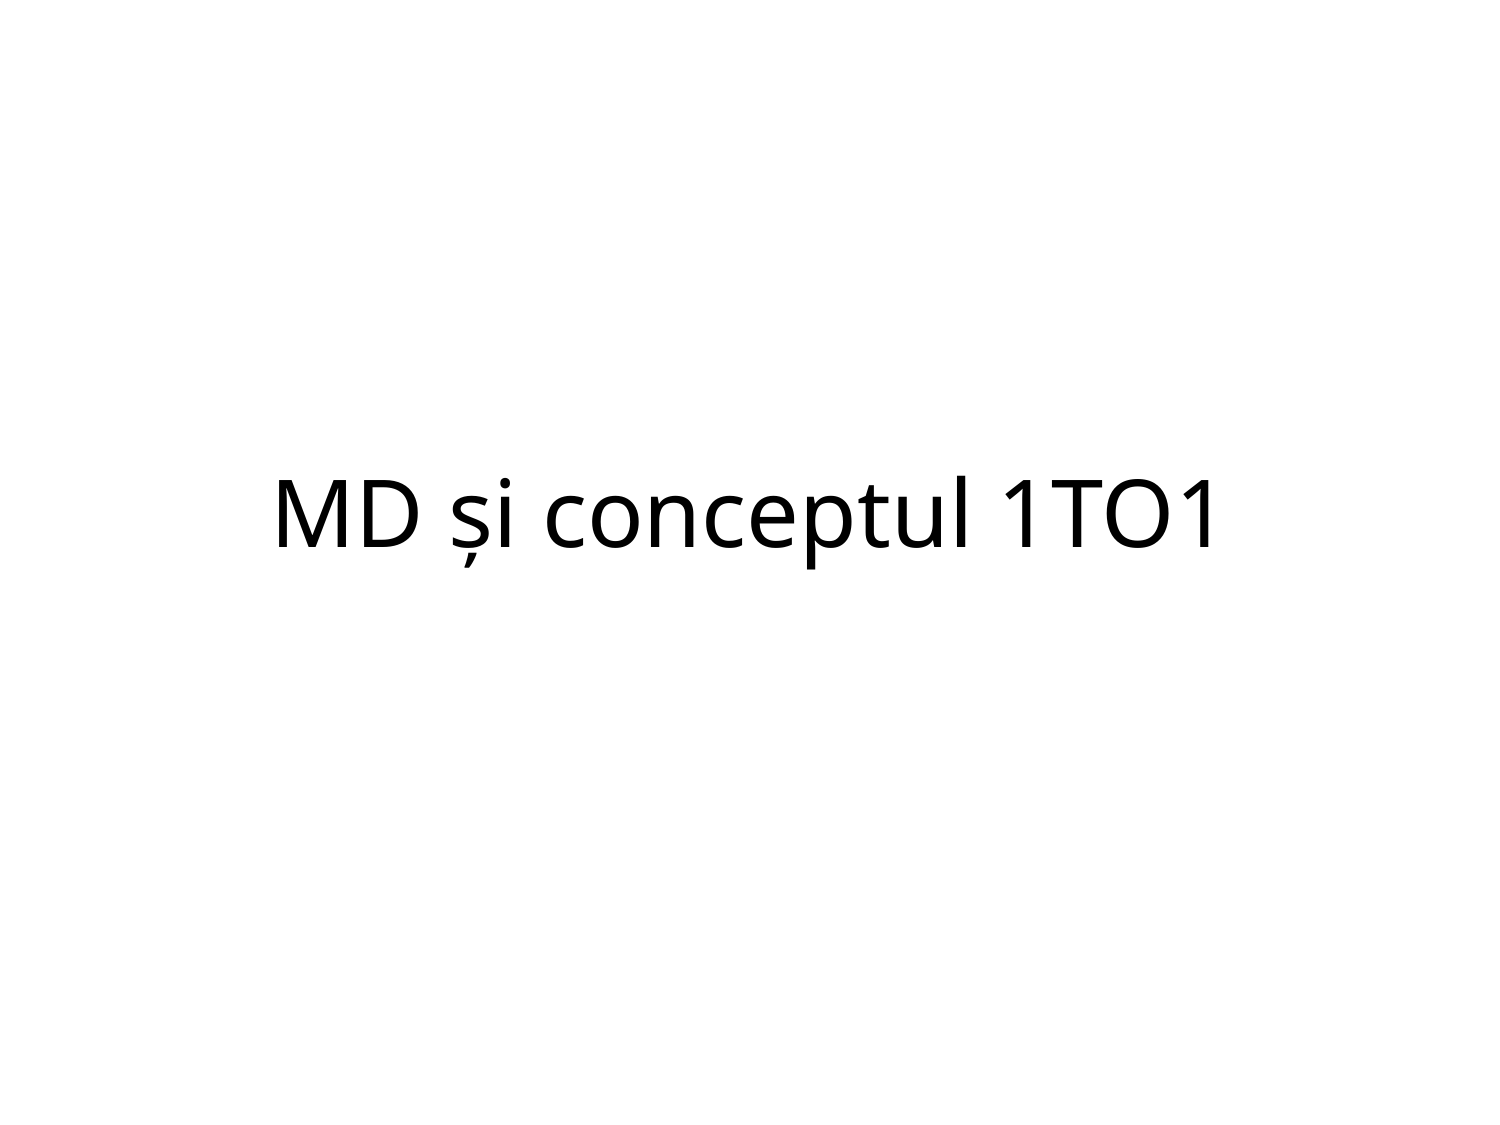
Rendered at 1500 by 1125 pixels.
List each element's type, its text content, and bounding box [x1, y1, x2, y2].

title MD şi conceptul 1TO1 [187, 184, 1313, 576]
